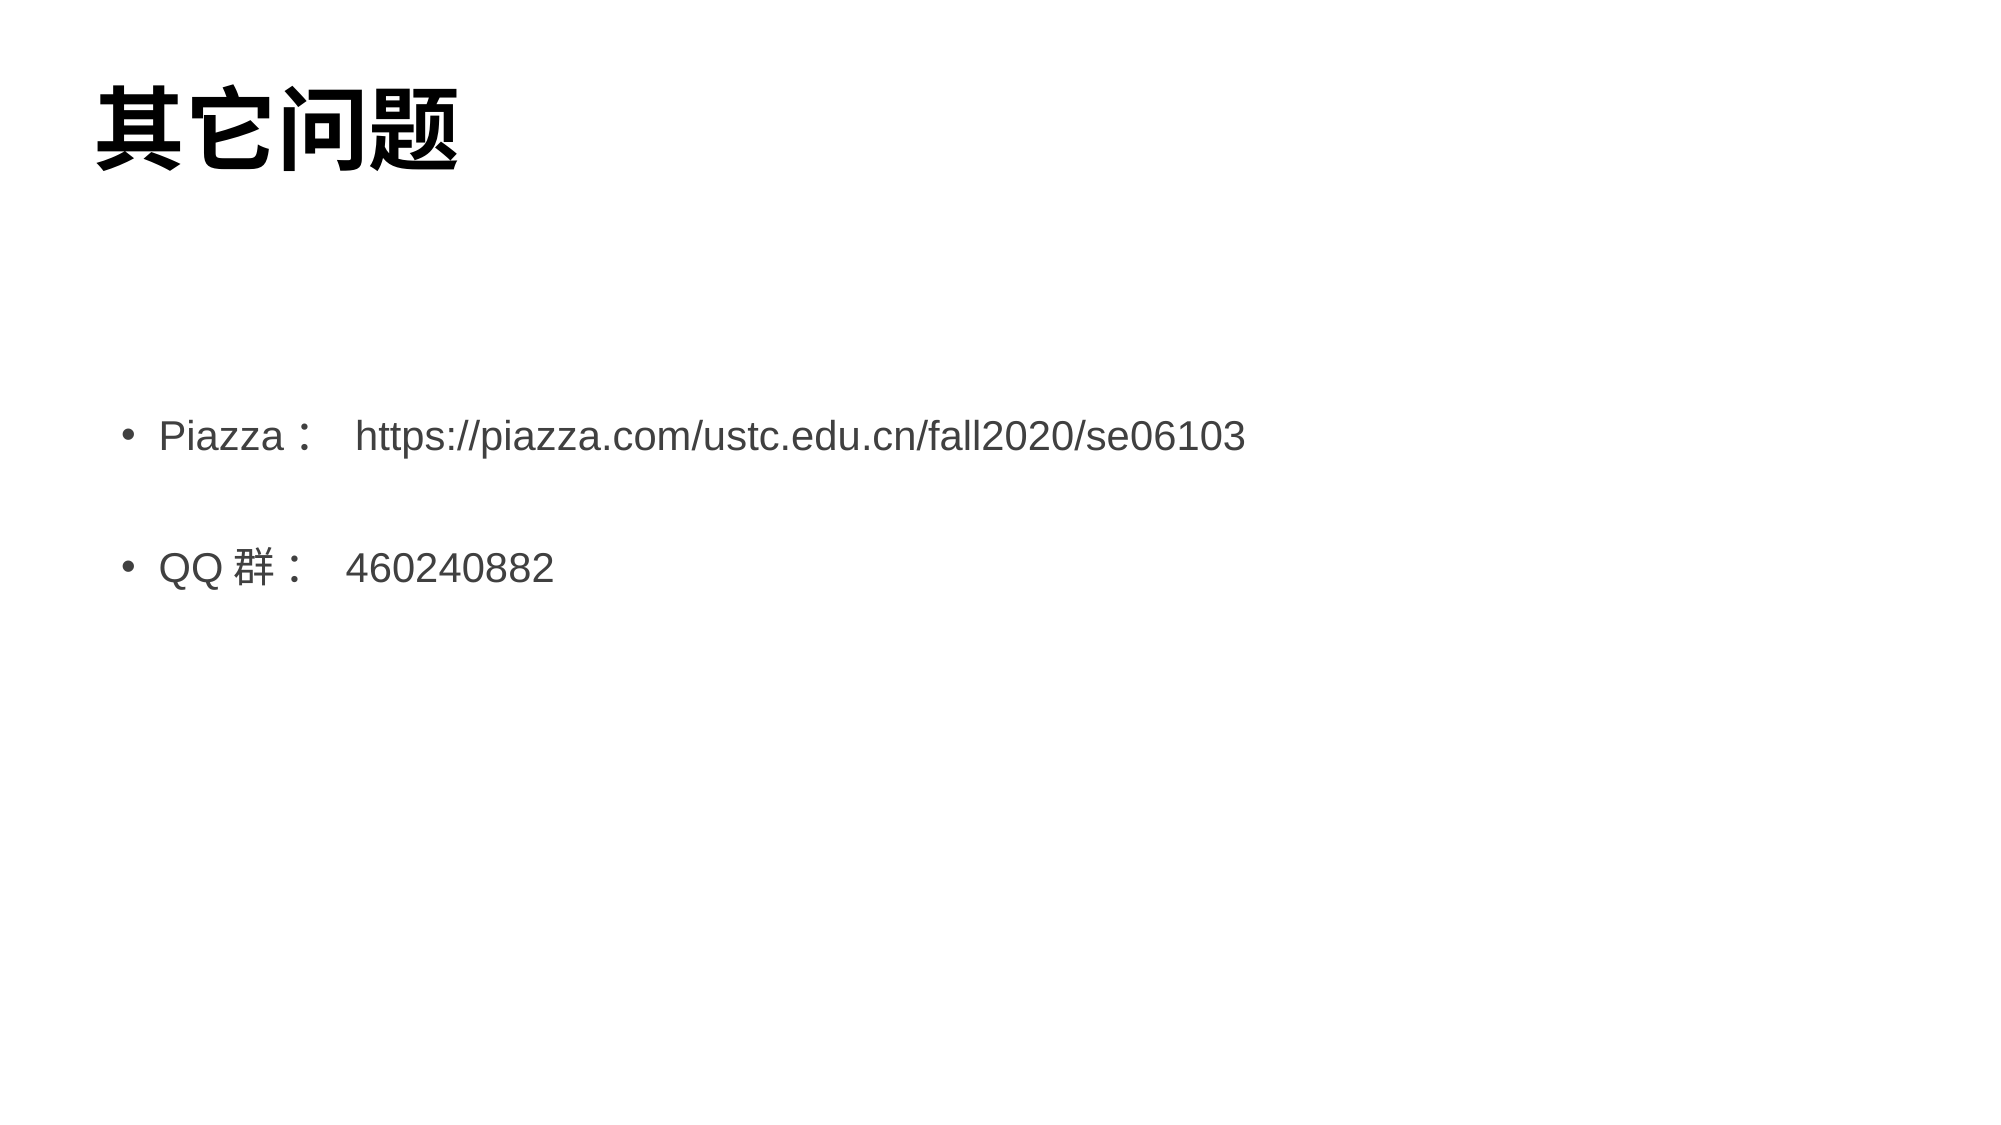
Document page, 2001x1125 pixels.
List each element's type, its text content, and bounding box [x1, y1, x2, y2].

title 其它问题 [78, 25, 1804, 243]
list Piazza： https://piazza.com/ustc.edu.cn/fall2020/se06103 QQ群 ： 460240882 [106, 270, 1832, 985]
